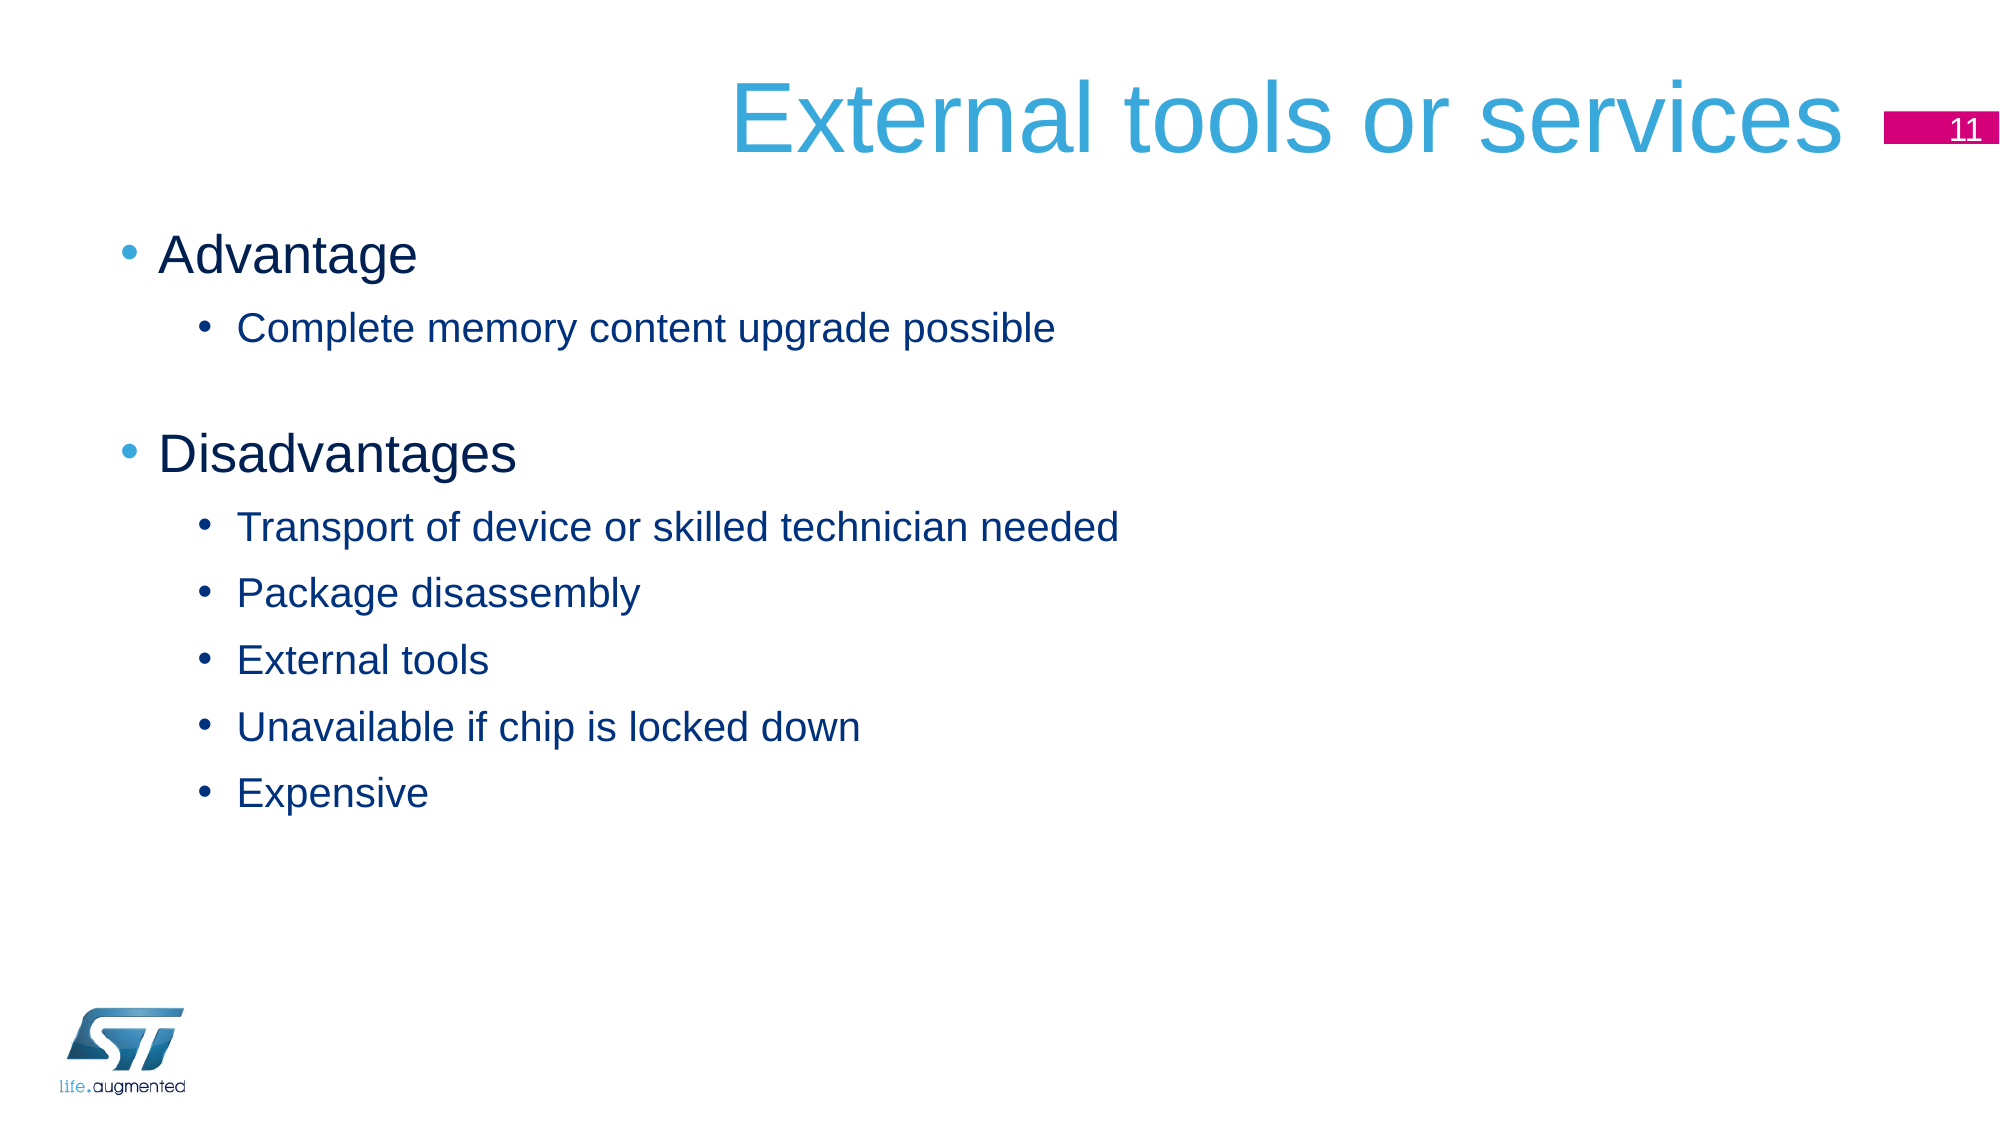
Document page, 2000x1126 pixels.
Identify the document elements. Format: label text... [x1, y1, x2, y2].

picture [49, 995, 196, 1103]
title External tools or services [99, 19, 1866, 207]
list Advantage Complete memory content upgrade possible Disadvantages Transport of device or skilled technician needed Package disassembly External tools Unavailable if chip is locked down Expensive [99, 209, 1900, 833]
slide_number 11 [1884, 111, 2000, 144]
